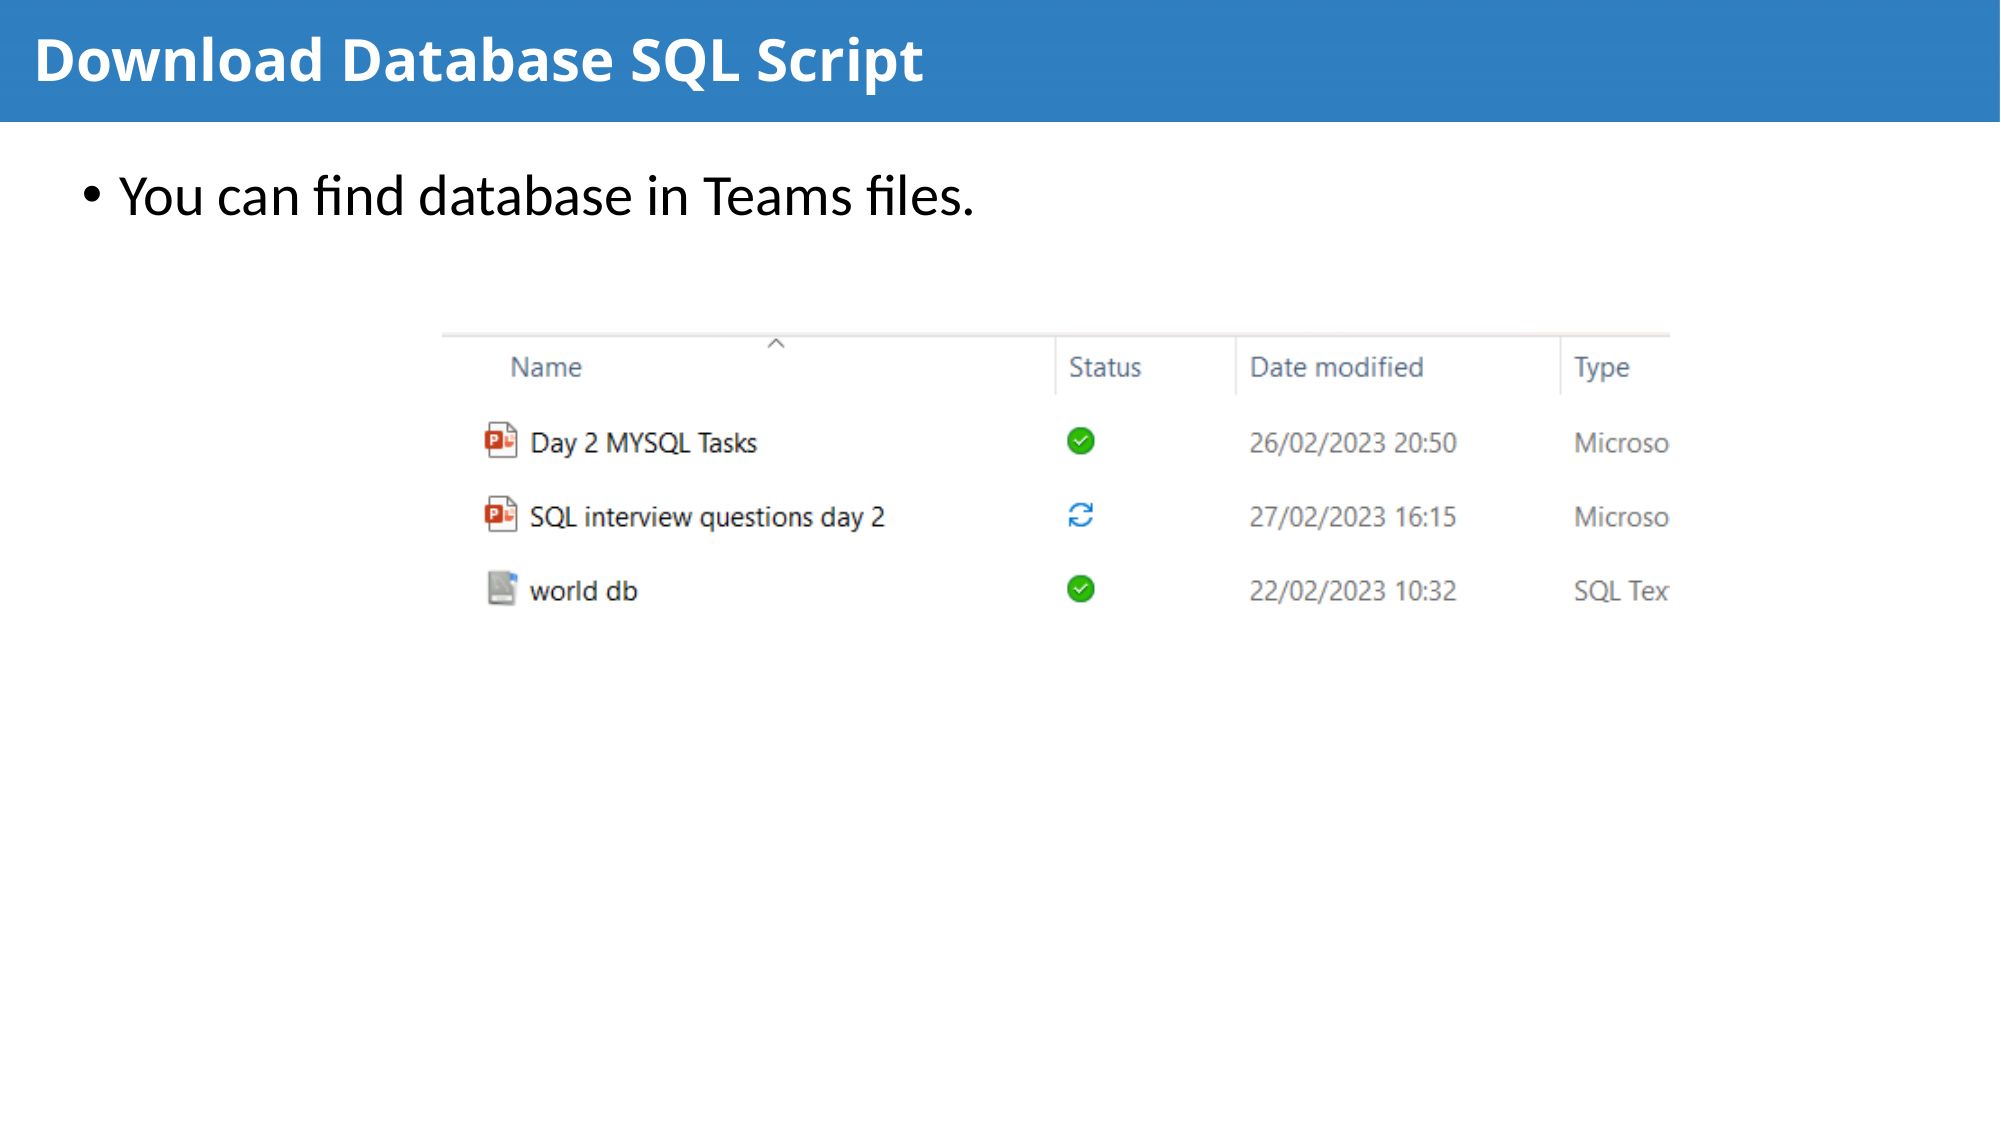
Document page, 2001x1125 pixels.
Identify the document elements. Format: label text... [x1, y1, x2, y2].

picture [441, 332, 1670, 922]
title Download Database SQL Script [18, 21, 1744, 105]
list You can find database in Teams files. [66, 158, 1907, 1082]
picture [0, 0, 2000, 122]
